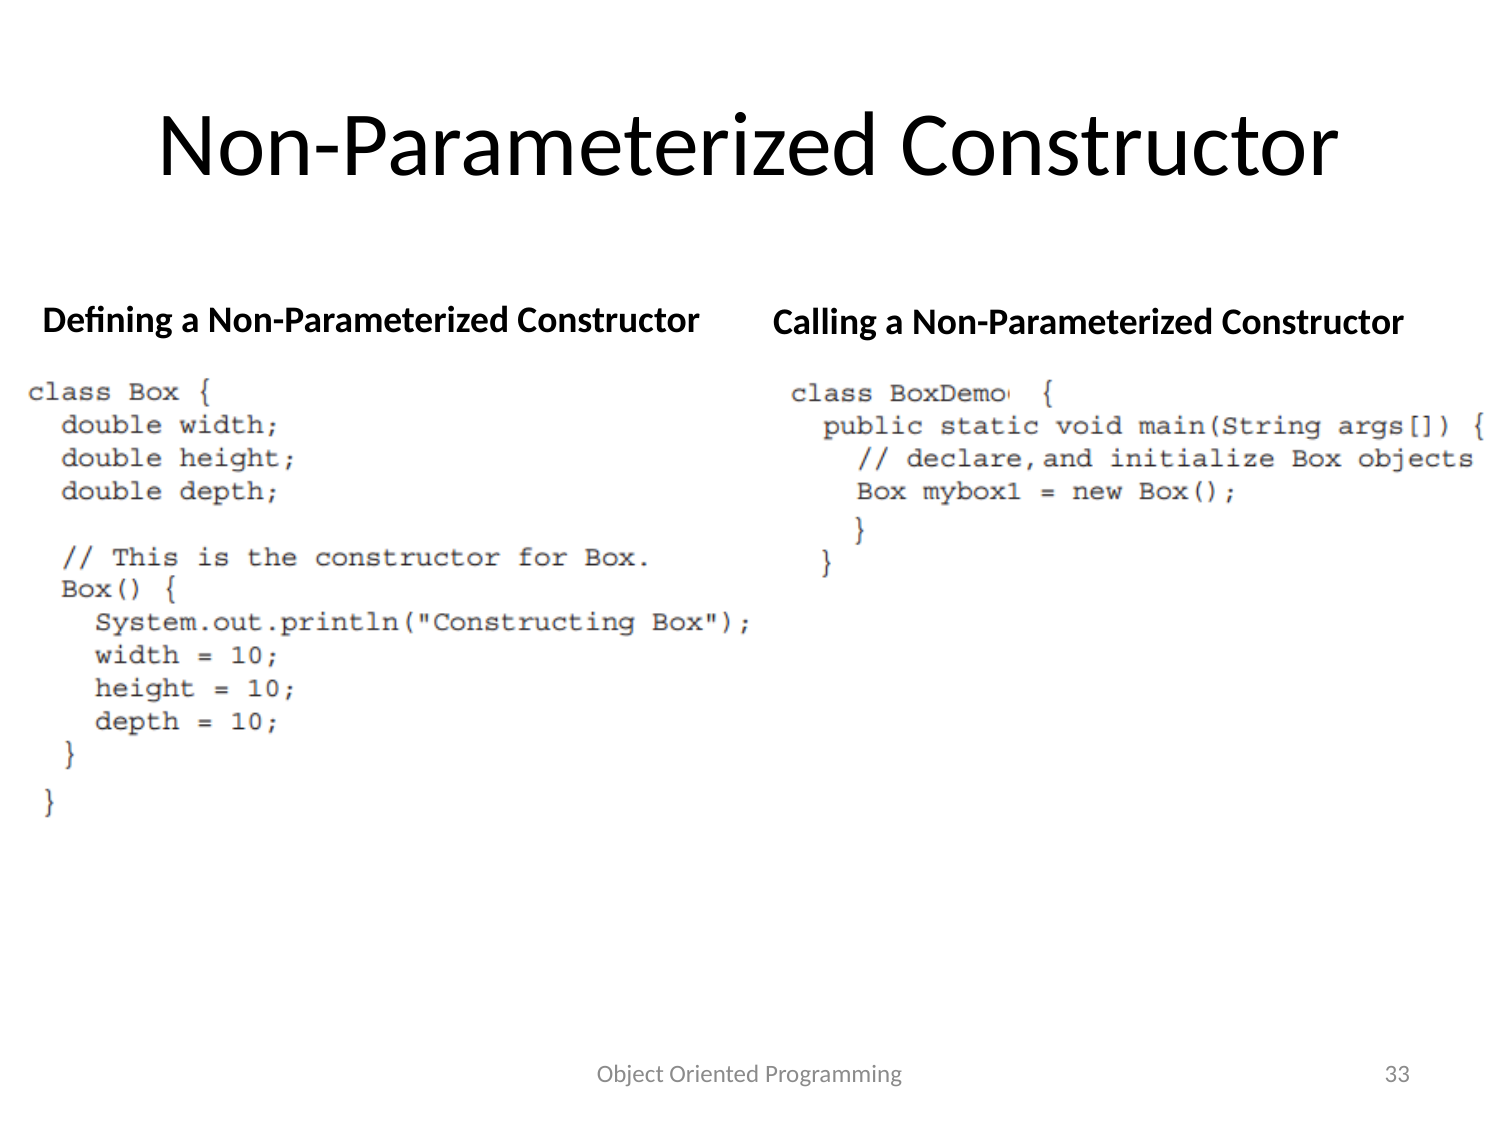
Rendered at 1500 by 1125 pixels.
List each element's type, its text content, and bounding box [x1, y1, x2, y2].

footer Object Oriented Programming [512, 1042, 988, 1103]
title Non-Parameterized Constructor [75, 45, 1425, 233]
picture [24, 372, 756, 830]
text_box Calling a Non-Parameterized Constructor [758, 289, 1420, 350]
slide_number 33 [1074, 1042, 1425, 1103]
picture [787, 372, 1490, 582]
text_box Defining a Non-Parameterized Constructor [27, 287, 716, 348]
